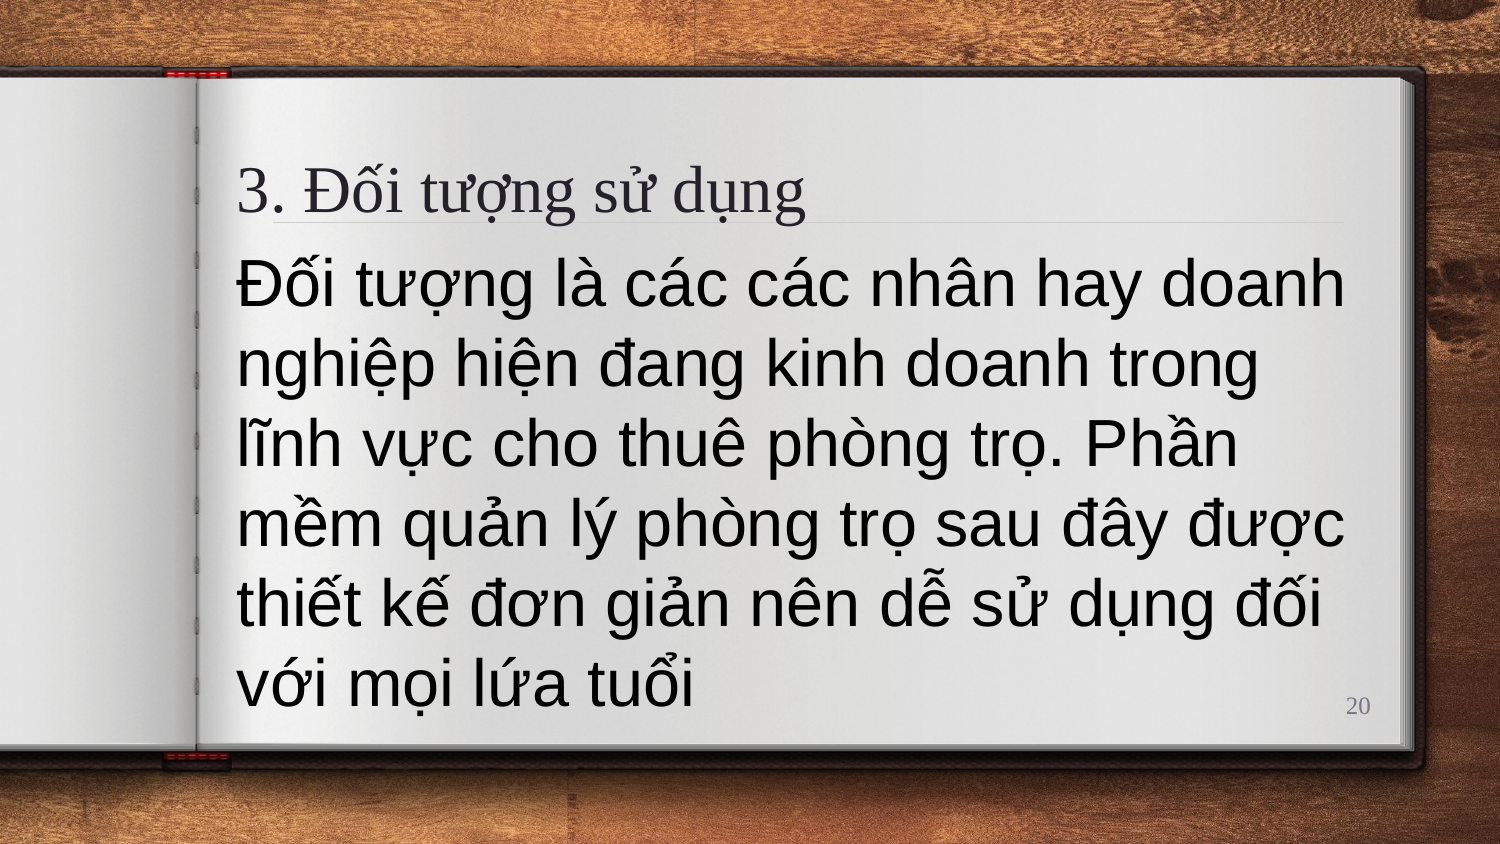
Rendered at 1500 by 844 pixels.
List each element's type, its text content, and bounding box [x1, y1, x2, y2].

text_box 3. Đối tượng sử dụng [221, 98, 1137, 232]
picture [0, 0, 1500, 844]
text_box Đối tượng là các các nhân hay doanh nghiệp hiện đang kinh doanh trong lĩnh vực cho thuê phòng trọ. Phần mềm quản lý phòng trọ sau đây được thiết kế đơn giản nên dễ sử dụng đối với mọi lứa tuổi [221, 232, 1393, 844]
